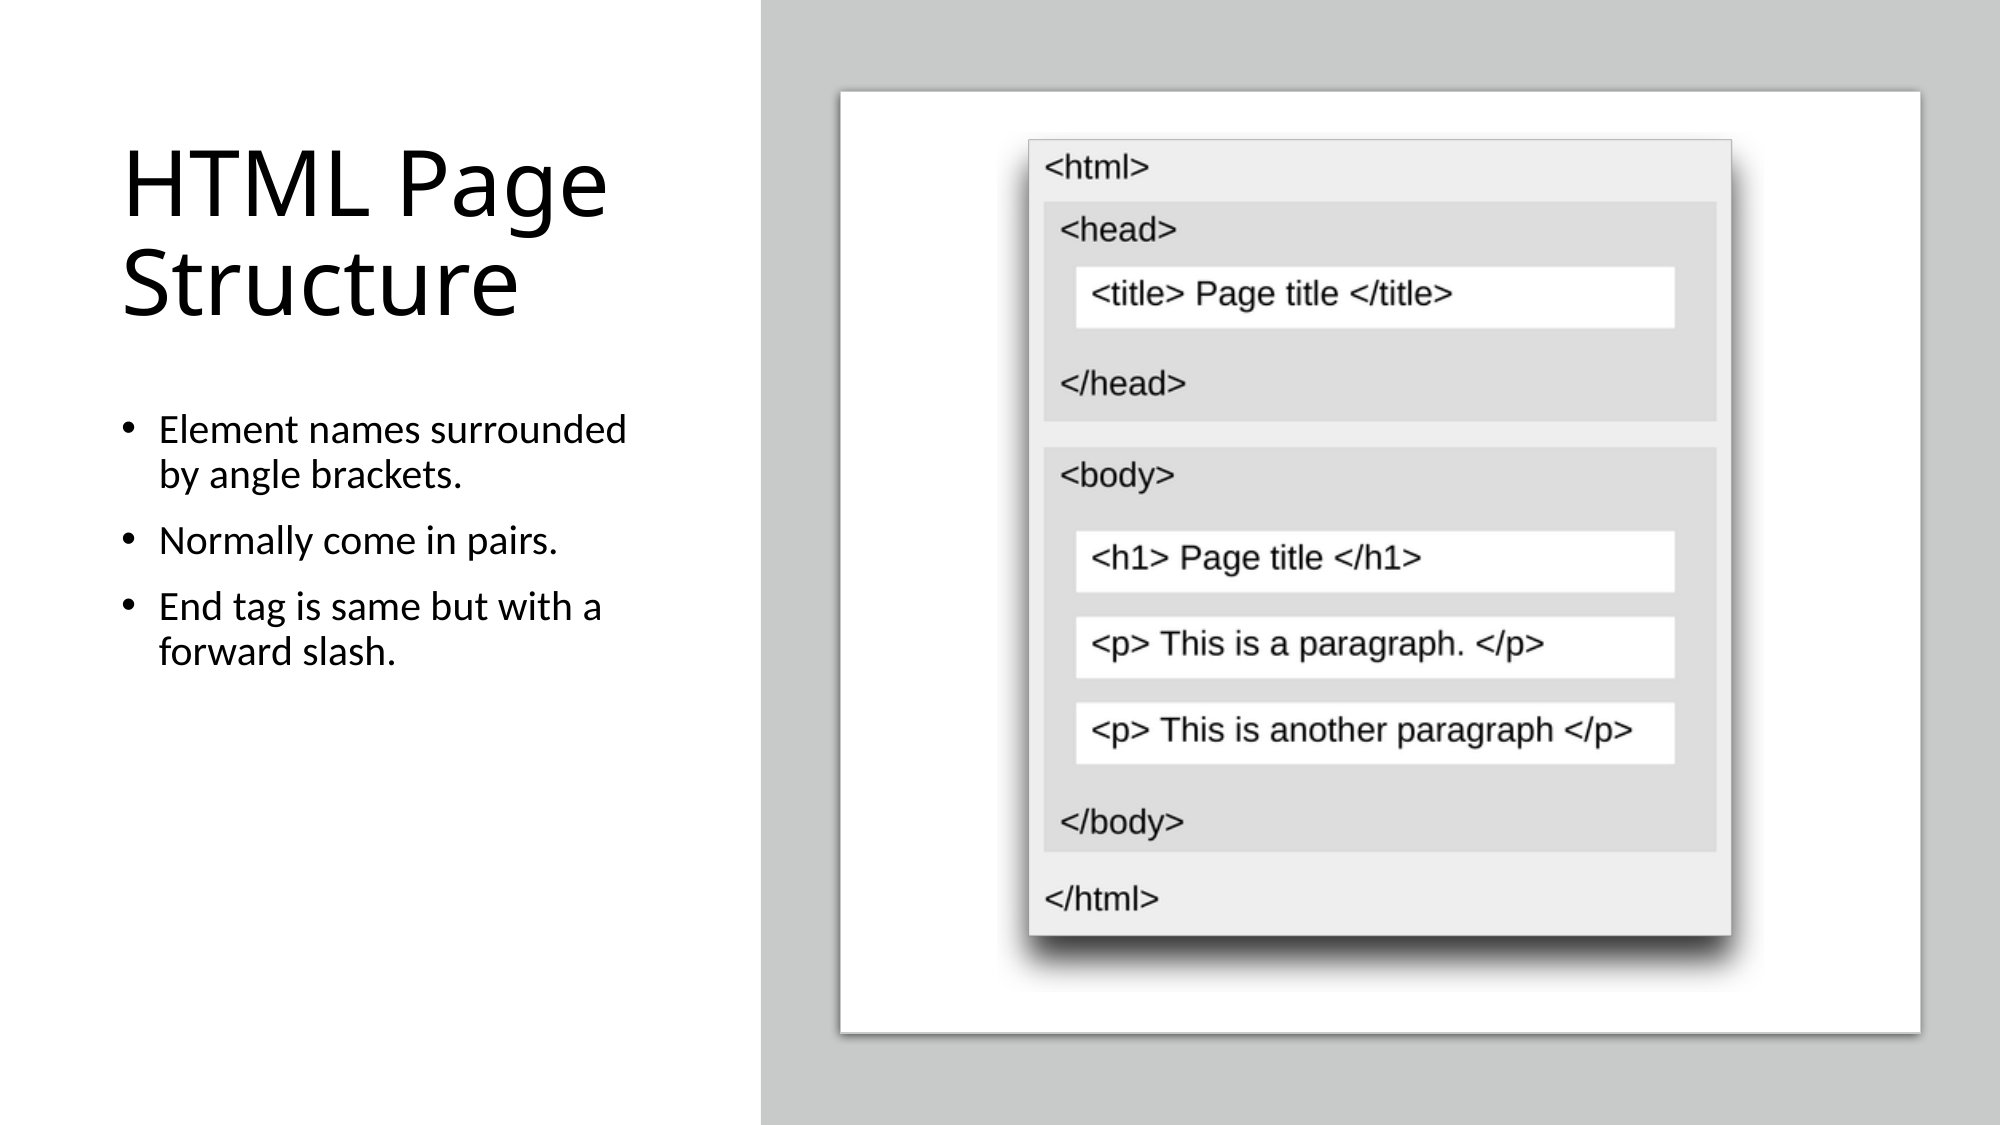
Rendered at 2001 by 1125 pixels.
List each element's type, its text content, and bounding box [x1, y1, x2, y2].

text_box [760, 0, 2000, 1125]
title HTML Page Structure [106, 103, 682, 370]
list Element names surrounded by angle brackets. Normally come in pairs. End tag is same but with a forward slash. [106, 399, 682, 1021]
picture [997, 132, 1764, 992]
text_box [839, 90, 1922, 1034]
